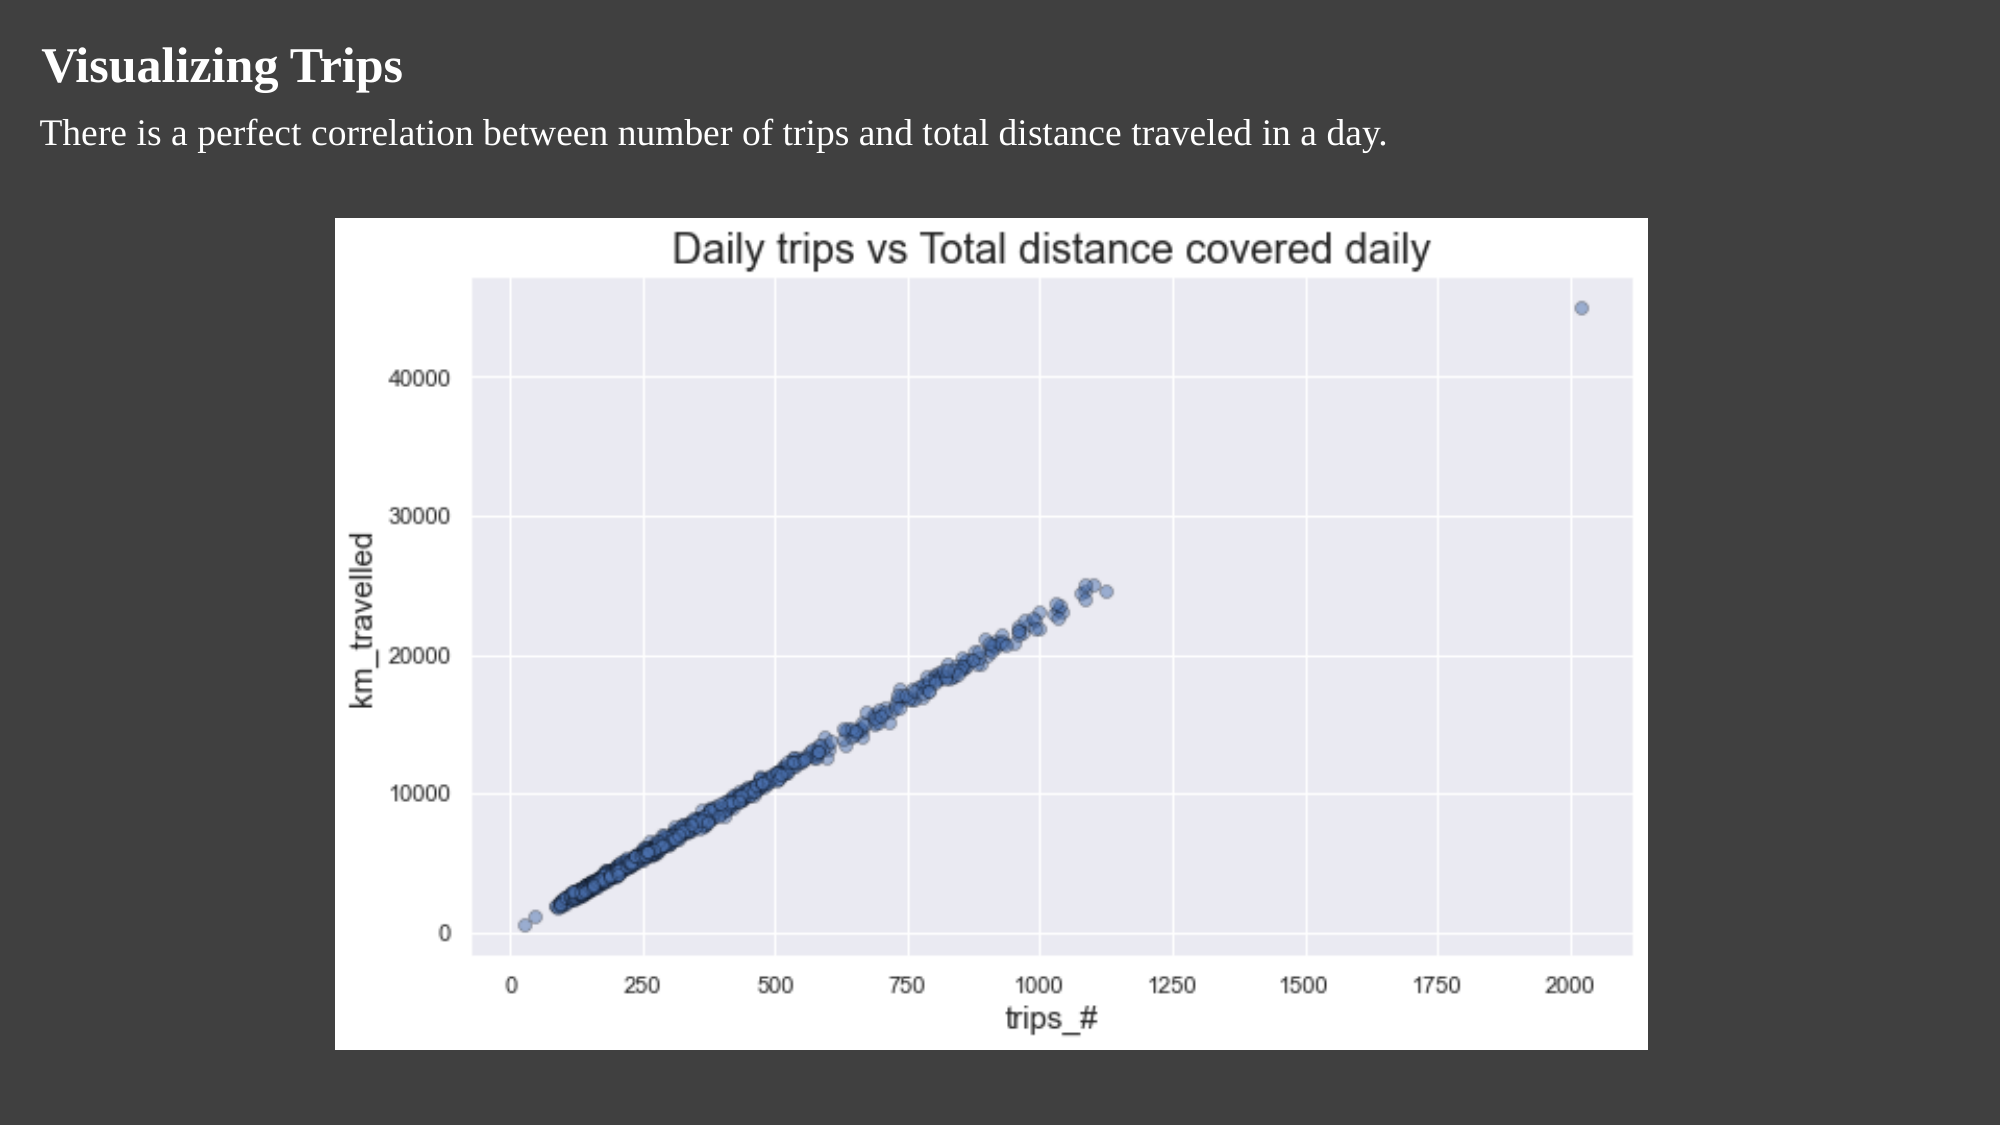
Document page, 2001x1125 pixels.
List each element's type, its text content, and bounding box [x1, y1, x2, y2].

text_box There is a perfect correlation between number of trips and total distance traveled in a day. [24, 100, 1959, 161]
picture [335, 218, 1648, 1050]
text_box Visualizing Trips [26, 24, 419, 100]
